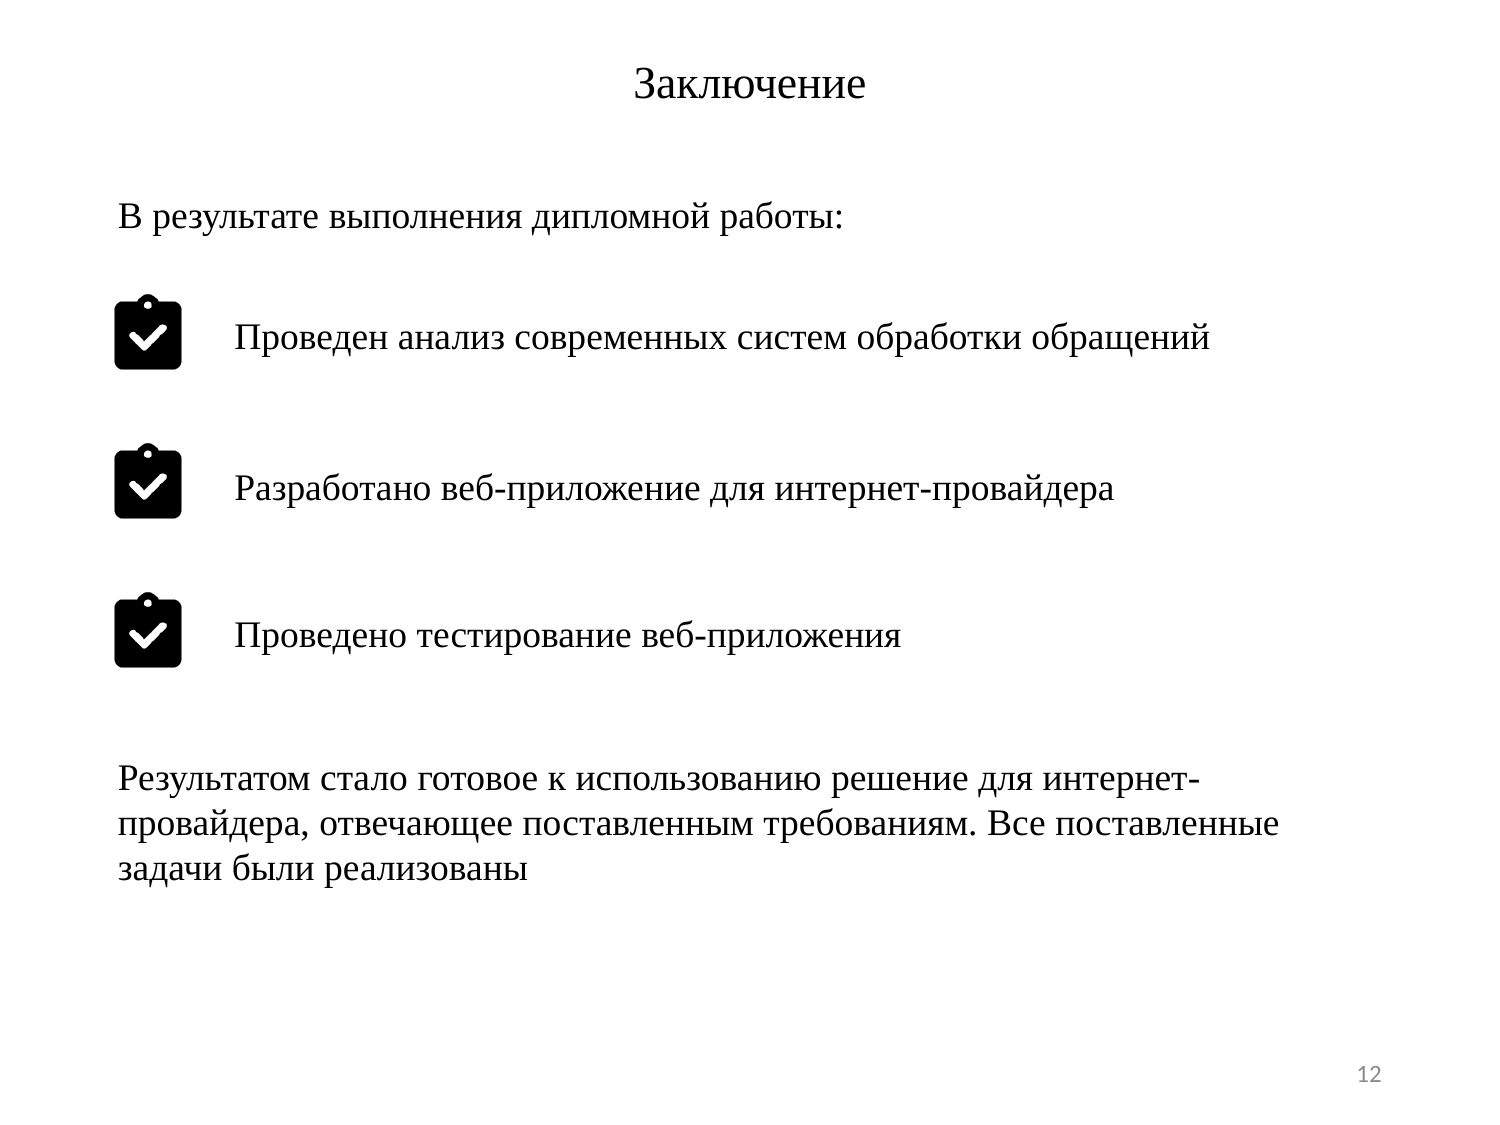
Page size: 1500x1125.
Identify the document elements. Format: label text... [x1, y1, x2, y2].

text_box Проведен анализ современных систем обработки обращений [219, 304, 1397, 365]
title Заключение [103, 30, 1397, 138]
picture [103, 290, 192, 380]
text_box Разработано веб-приложение для интернет-провайдера [219, 456, 1397, 516]
picture [103, 439, 192, 529]
text_box Результатом стало готовое к использованию решение для интернет-провайдера, отвечающее поставленным требованиям. Все поставленные задачи были реализованы [103, 745, 1397, 896]
text_box Проведено тестирование веб-приложения [219, 602, 1397, 663]
slide_number 12 [1059, 1042, 1397, 1103]
text_box В результате выполнения дипломной работы: [103, 183, 1397, 244]
picture [103, 588, 192, 678]
